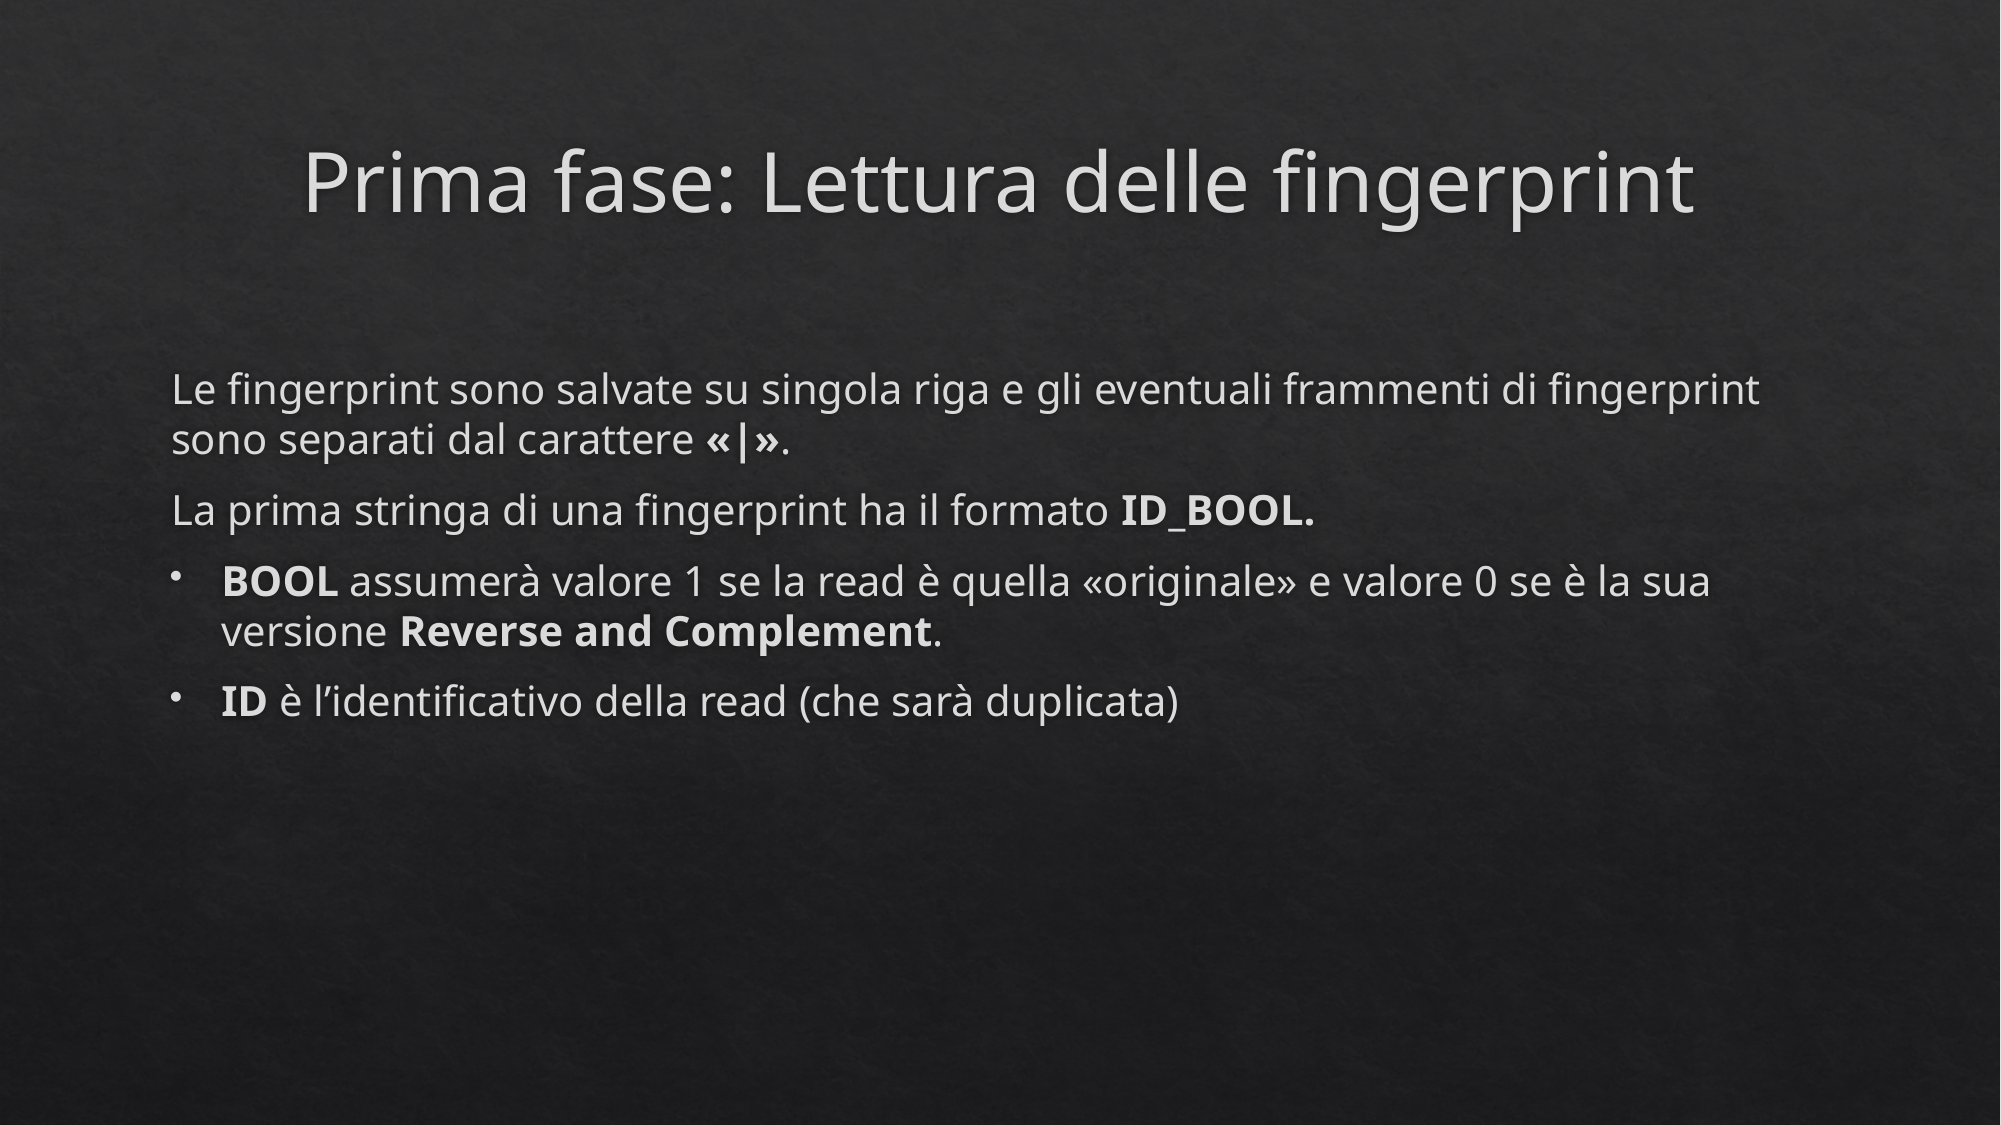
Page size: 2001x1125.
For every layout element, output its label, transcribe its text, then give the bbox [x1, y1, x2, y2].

list Le fingerprint sono salvate su singola riga e gli eventuali frammenti di fingerprint sono separati dal carattere «|». La prima stringa di una fingerprint ha il formato ID_BOOL. BOOL assumerà valore 1 se la read è quella «originale» e valore 0 se è la sua versione Reverse and Complement. ID è l’identificativo della read (che sarà duplicata) [149, 284, 1849, 950]
title Prima fase: Lettura delle fingerprint [149, 99, 1849, 260]
